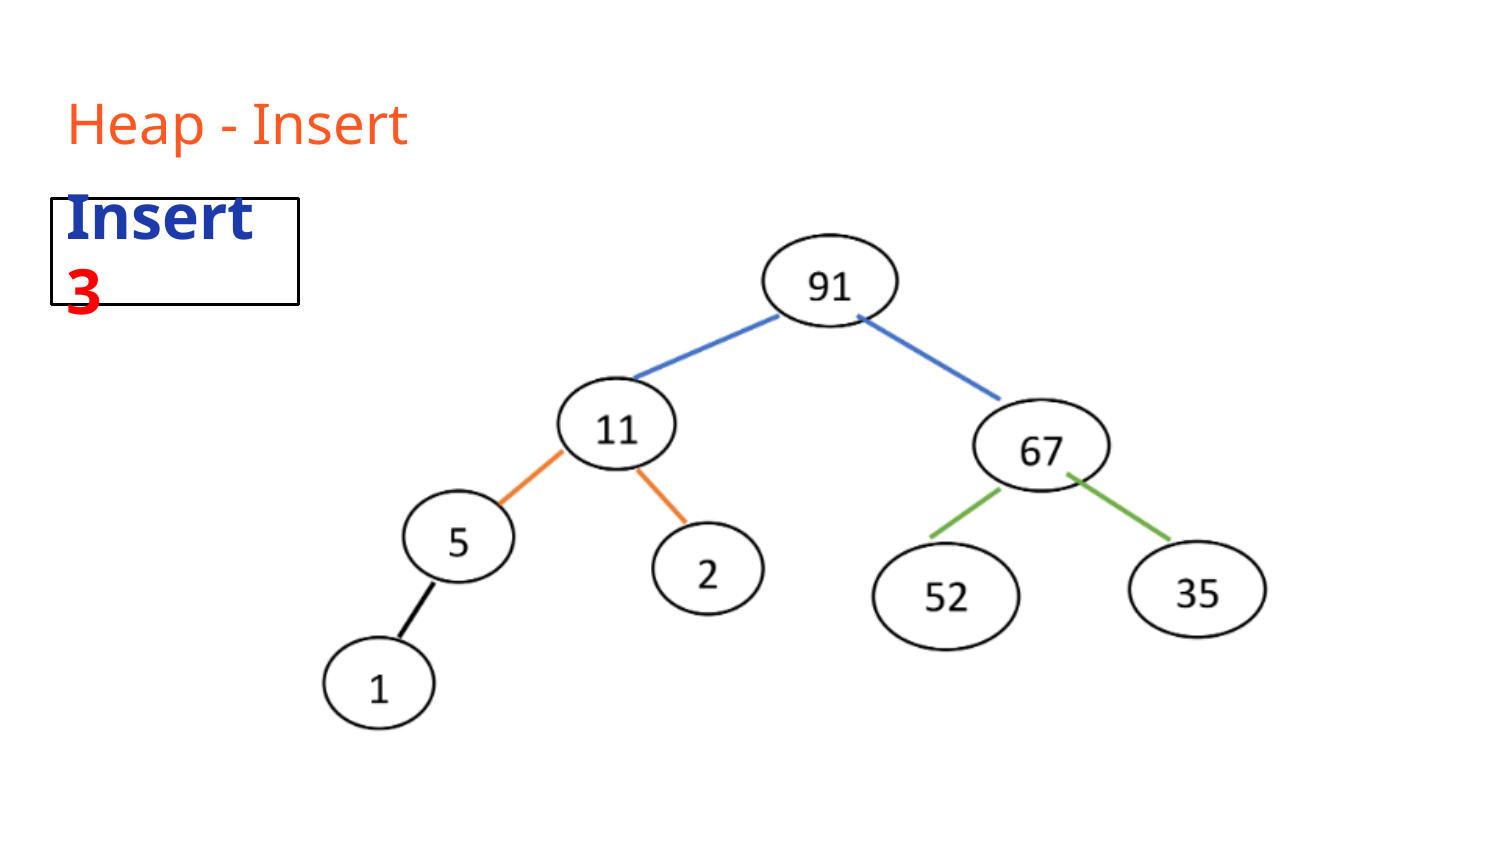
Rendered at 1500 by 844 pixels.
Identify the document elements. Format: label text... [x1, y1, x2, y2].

title Heap - Insert [51, 72, 1449, 167]
picture [138, 188, 1362, 758]
text_box Insert 3 [51, 198, 133, 305]
